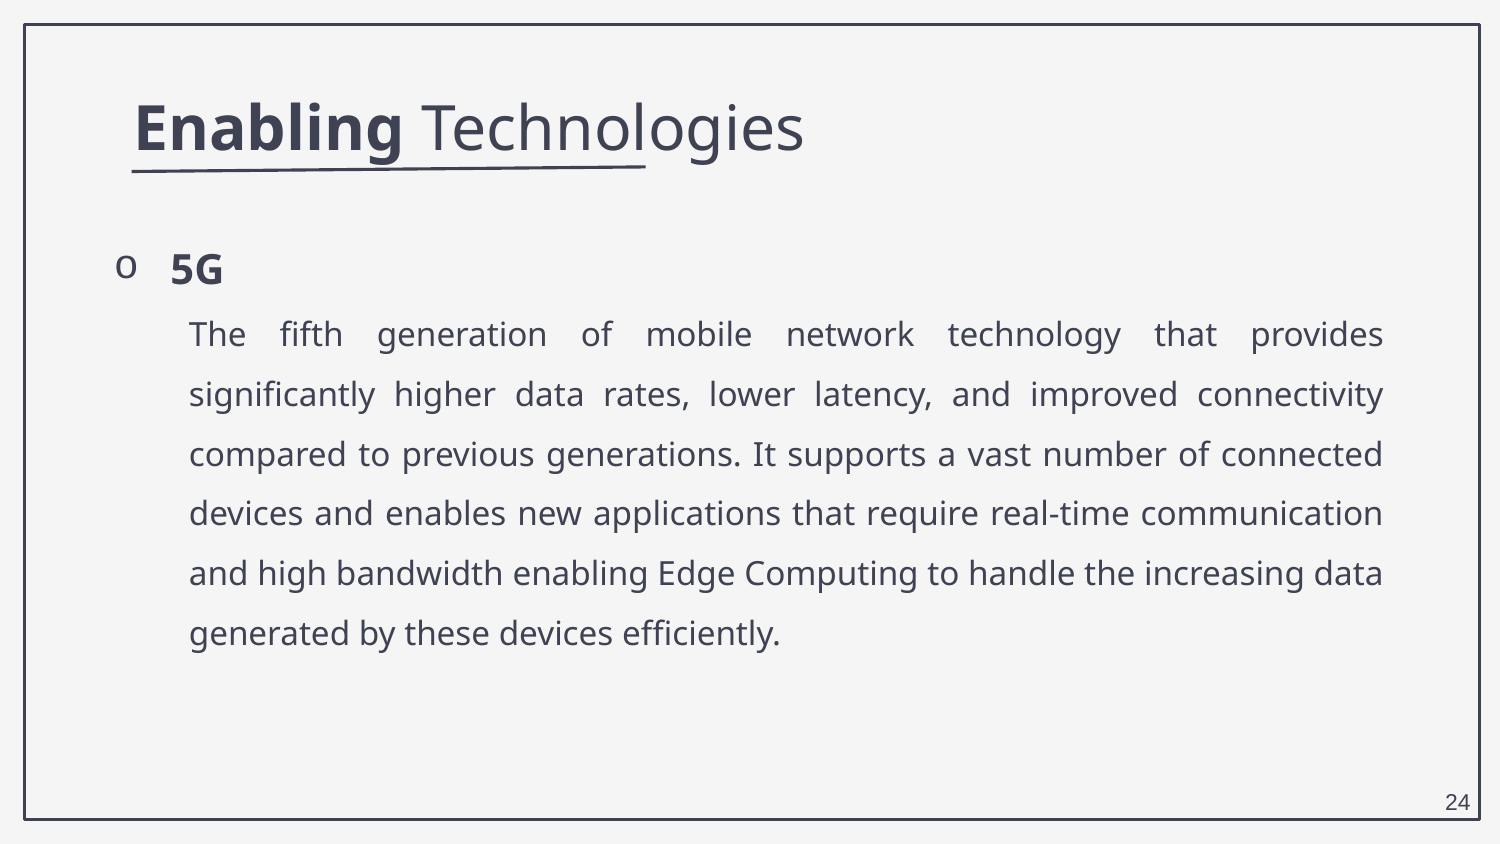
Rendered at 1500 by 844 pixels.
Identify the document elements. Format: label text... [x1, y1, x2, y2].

text_box Enabling Technologies [118, 72, 1300, 167]
text_box 24 [1430, 779, 1500, 823]
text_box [131, 166, 646, 172]
text_box 5G The fifth generation of mobile network technology that provides significantly higher data rates, lower latency, and improved connectivity compared to previous generations. It supports a vast number of connected devices and enables new applications that require real-time communication and high bandwidth enabling Edge Computing to handle the increasing data generated by these devices efficiently. [99, 202, 1401, 641]
